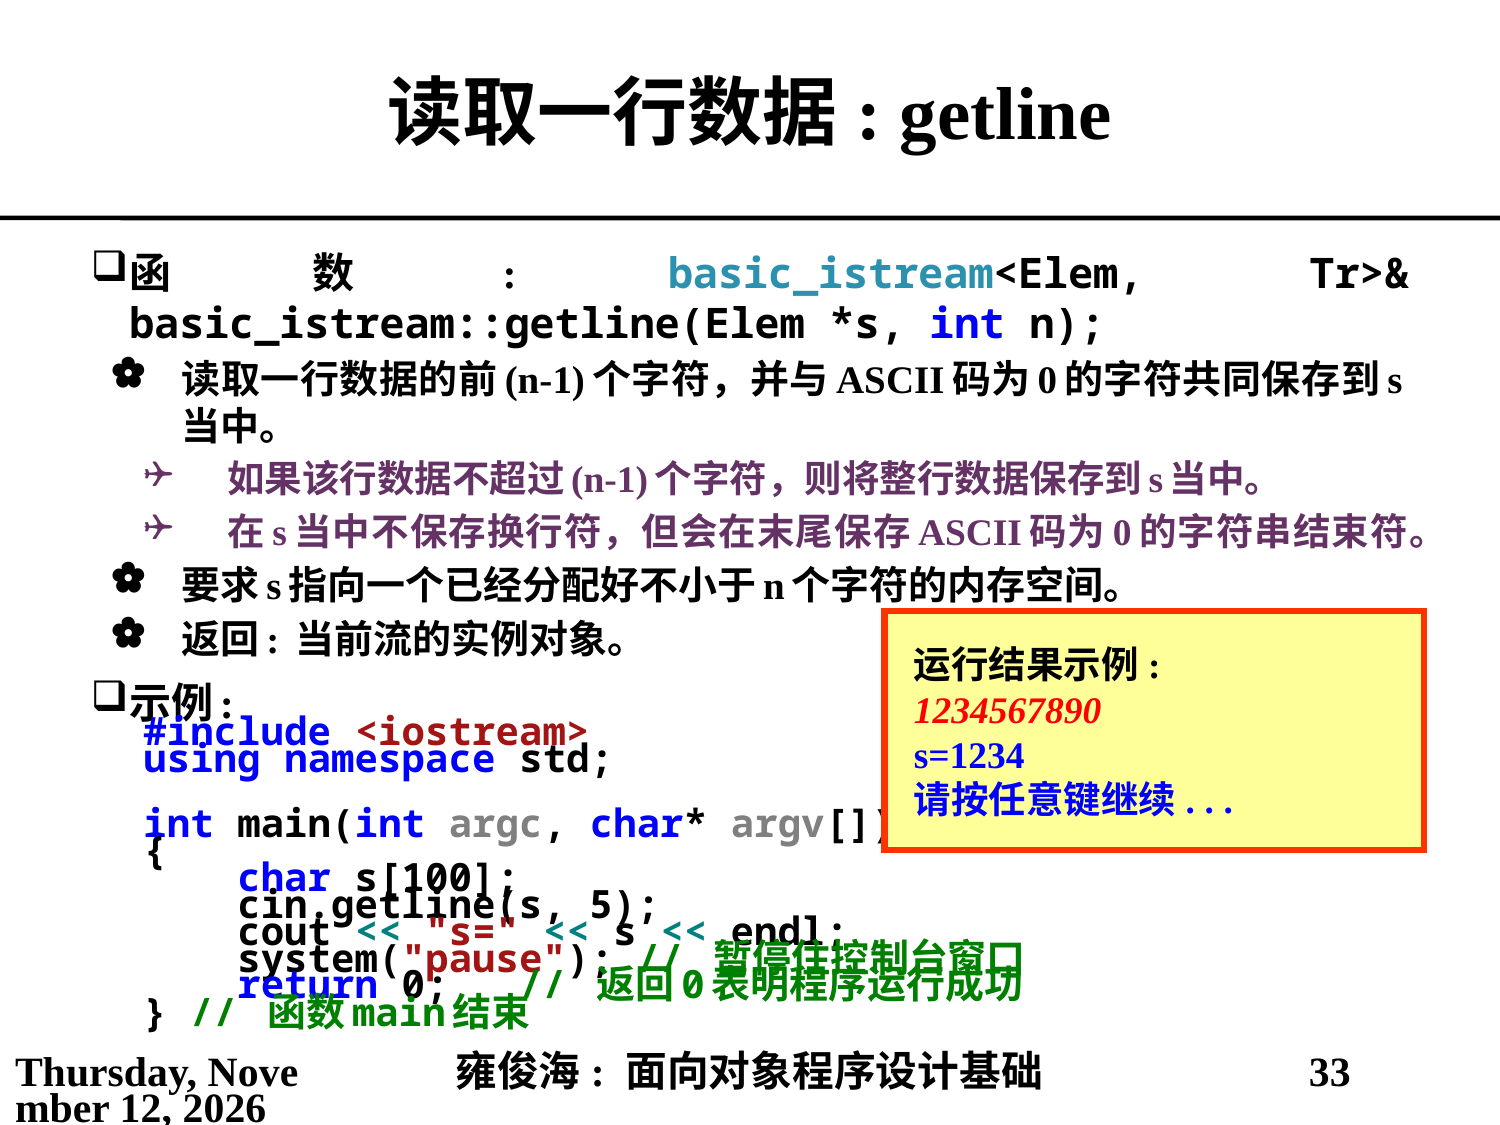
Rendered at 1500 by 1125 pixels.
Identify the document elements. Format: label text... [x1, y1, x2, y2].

footer 雍俊海: 面向对象程序设计基础 [337, 1042, 1161, 1103]
slide_number 33 [1161, 1042, 1499, 1103]
text_box 运行结果示例: 1234567890 s=1234 请按任意键继续. . . [884, 611, 1425, 850]
list 函数: basic_istream<Elem, Tr>& basic_istream::getline(Elem *s, int n); 读取一行数据的前(n-1)个字符，并与ASCII码为0的字符共同保存到s当中。 如果该行数据不超过(n-1)个字符，则将整行数据保存到s当中。 在s当中不保存换行符，但会在末尾保存ASCII码为0的字符串结束符。 要求s指向一个已经分配好不小于n个字符的内存空间。 返回: 当前流的实例对象。 示例: #include <iostream> using namespace std; int main(int argc, char* argv[]) { char s[100]; cin.getline(s, 5); cout << "s=" << s << endl; system("pause"); // 暂停住控制台窗口 return 0; // 返回0表明程序运行成功 } // 函数main结束 [75, 239, 1425, 1042]
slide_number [0, 1042, 337, 1103]
title 读取一行数据: getline [0, 0, 1500, 217]
